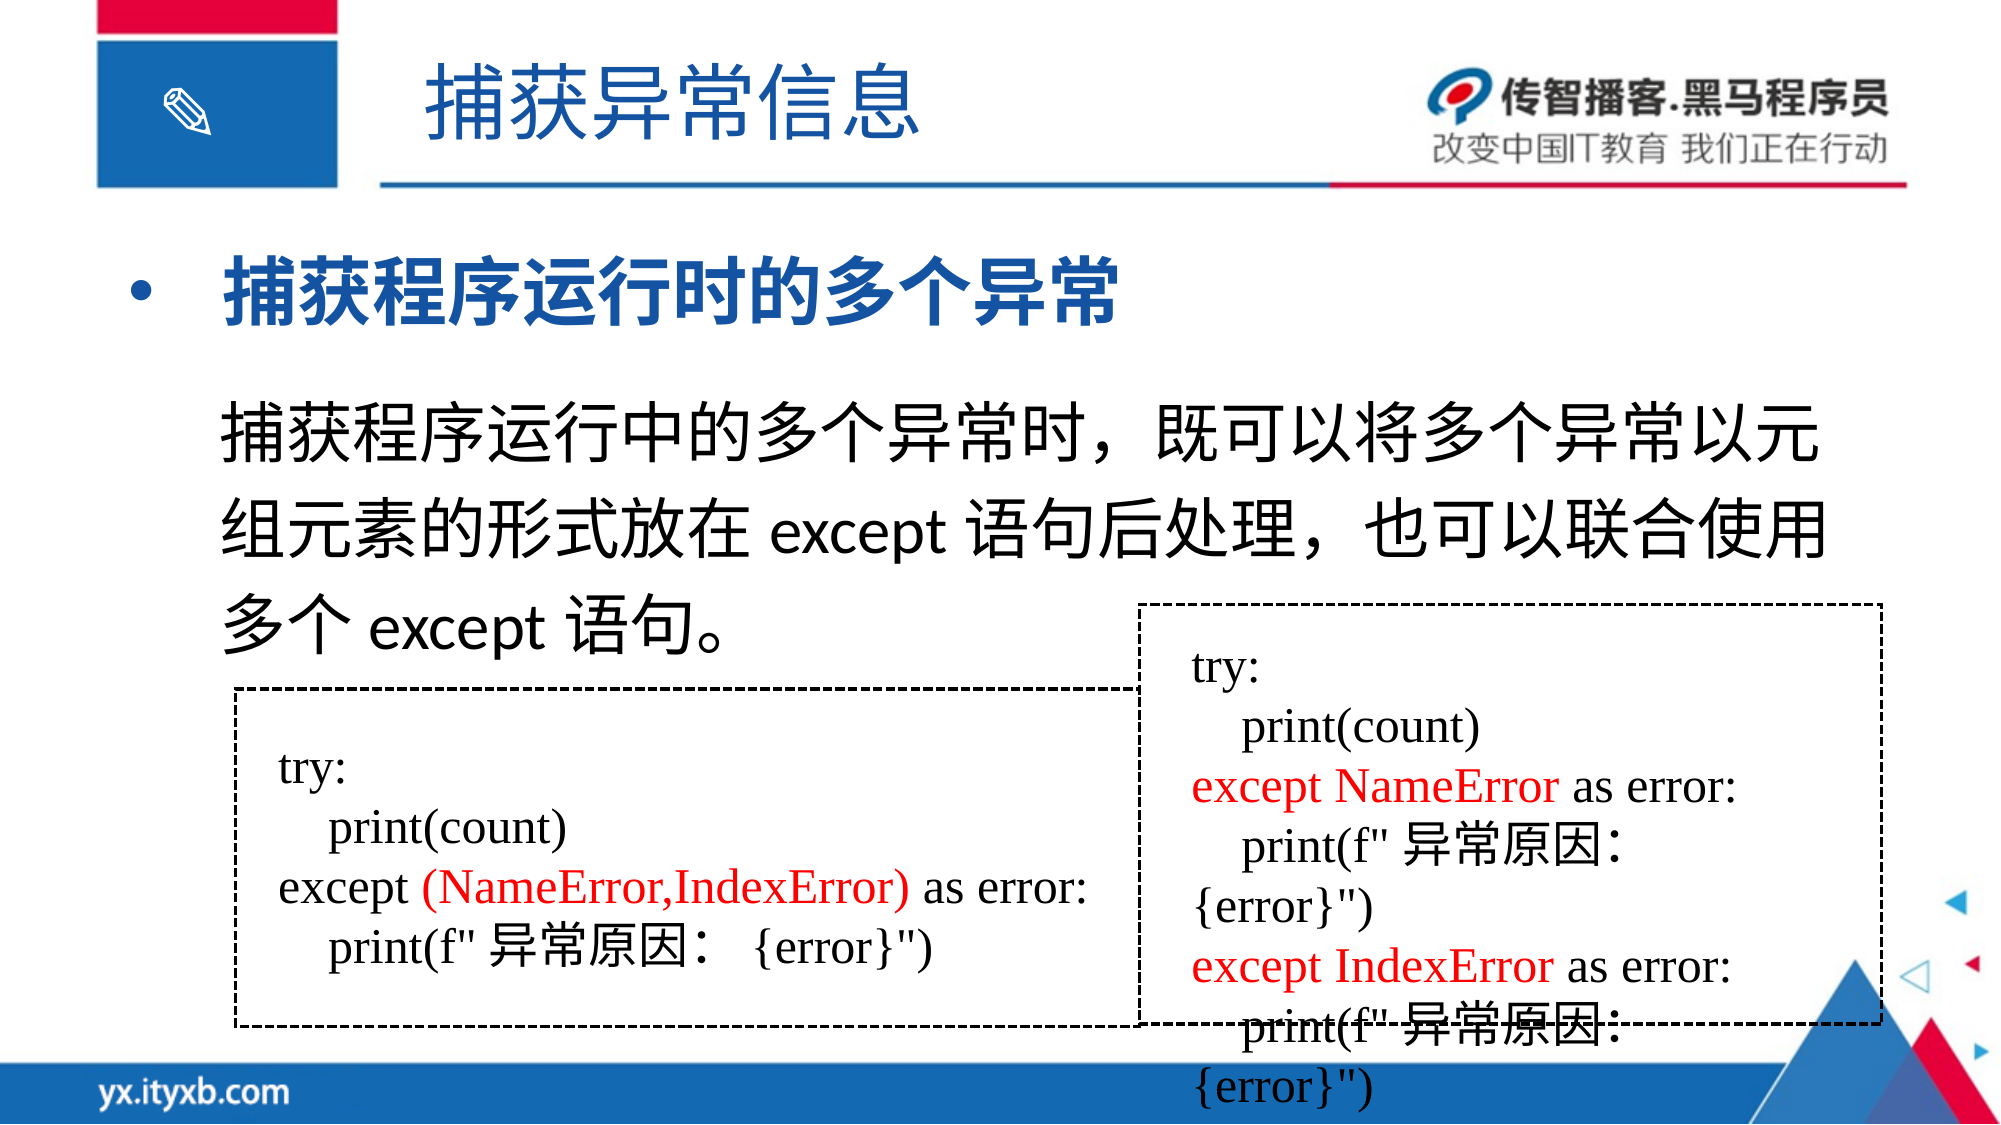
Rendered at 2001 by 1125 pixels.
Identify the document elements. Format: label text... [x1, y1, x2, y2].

text_box try: print(count) except (NameError,IndexError) as error: print(f"异常原因：{error}") [263, 726, 1112, 982]
text_box [1139, 604, 1882, 1025]
text_box [235, 688, 1140, 1027]
text_box 捕获程序运行中的多个异常时，既可以将多个异常以元组元素的形式放在except语句后处理，也可以联合使用多个except语句。 [204, 367, 1855, 671]
text_box 捕获异常信息 [409, 43, 1292, 158]
text_box try: print(count) except NameError as error: print(f"异常原因：{error}") except IndexError as error: print(f"异常原因：{error}") [1176, 624, 1845, 1120]
picture [0, 0, 2000, 1124]
text_box 捕获程序运行时的多个异常 [113, 237, 1313, 342]
